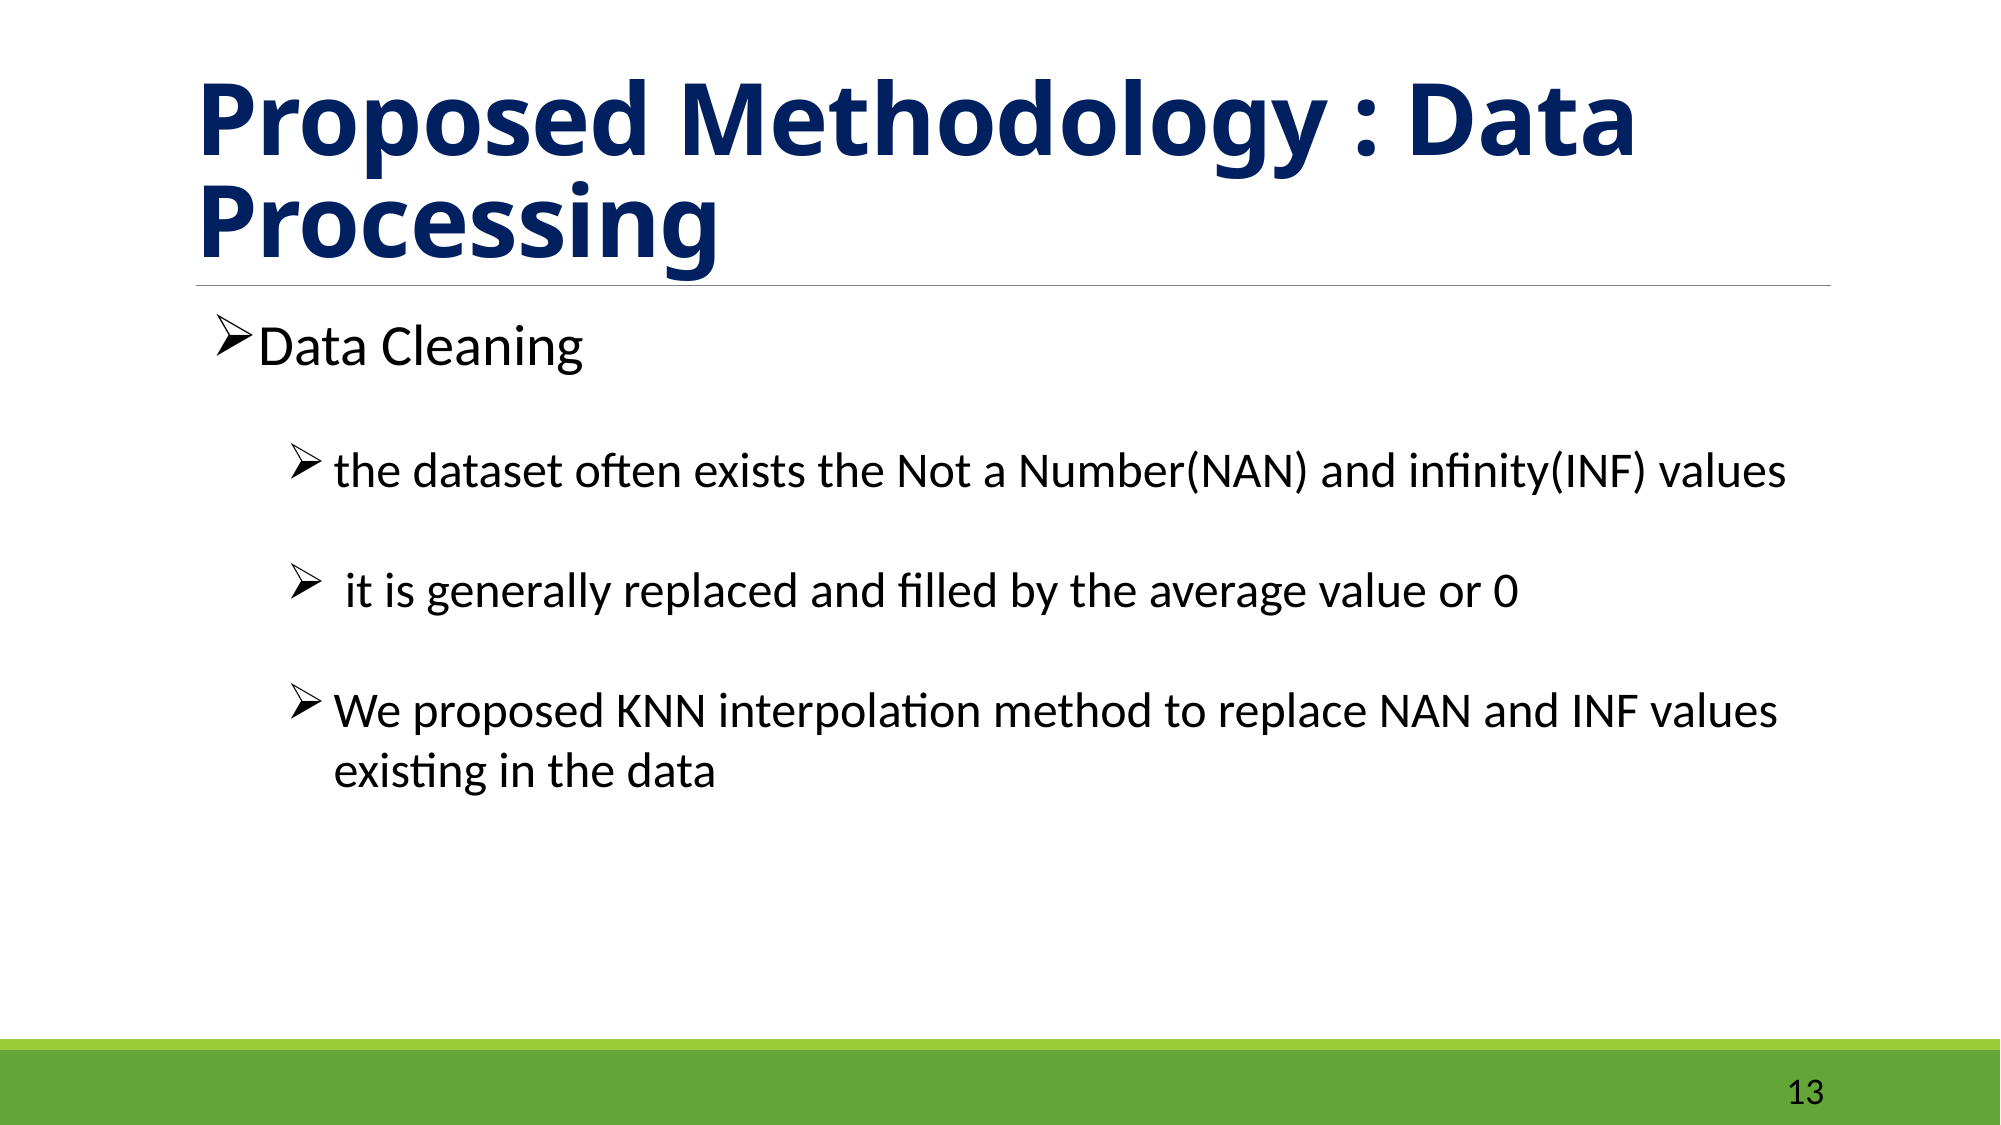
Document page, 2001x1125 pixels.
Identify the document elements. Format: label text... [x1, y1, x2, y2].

slide_number 13 [1624, 1059, 1840, 1120]
text_box Data Cleaning the dataset often exists the Not a Number(NAN) and infinity(INF) values it is generally replaced and filled by the average value or 0 We proposed KNN interpolation method to replace NAN and INF values existing in the data [196, 299, 1830, 805]
title Proposed Methodology : Data Processing [180, 47, 1830, 285]
